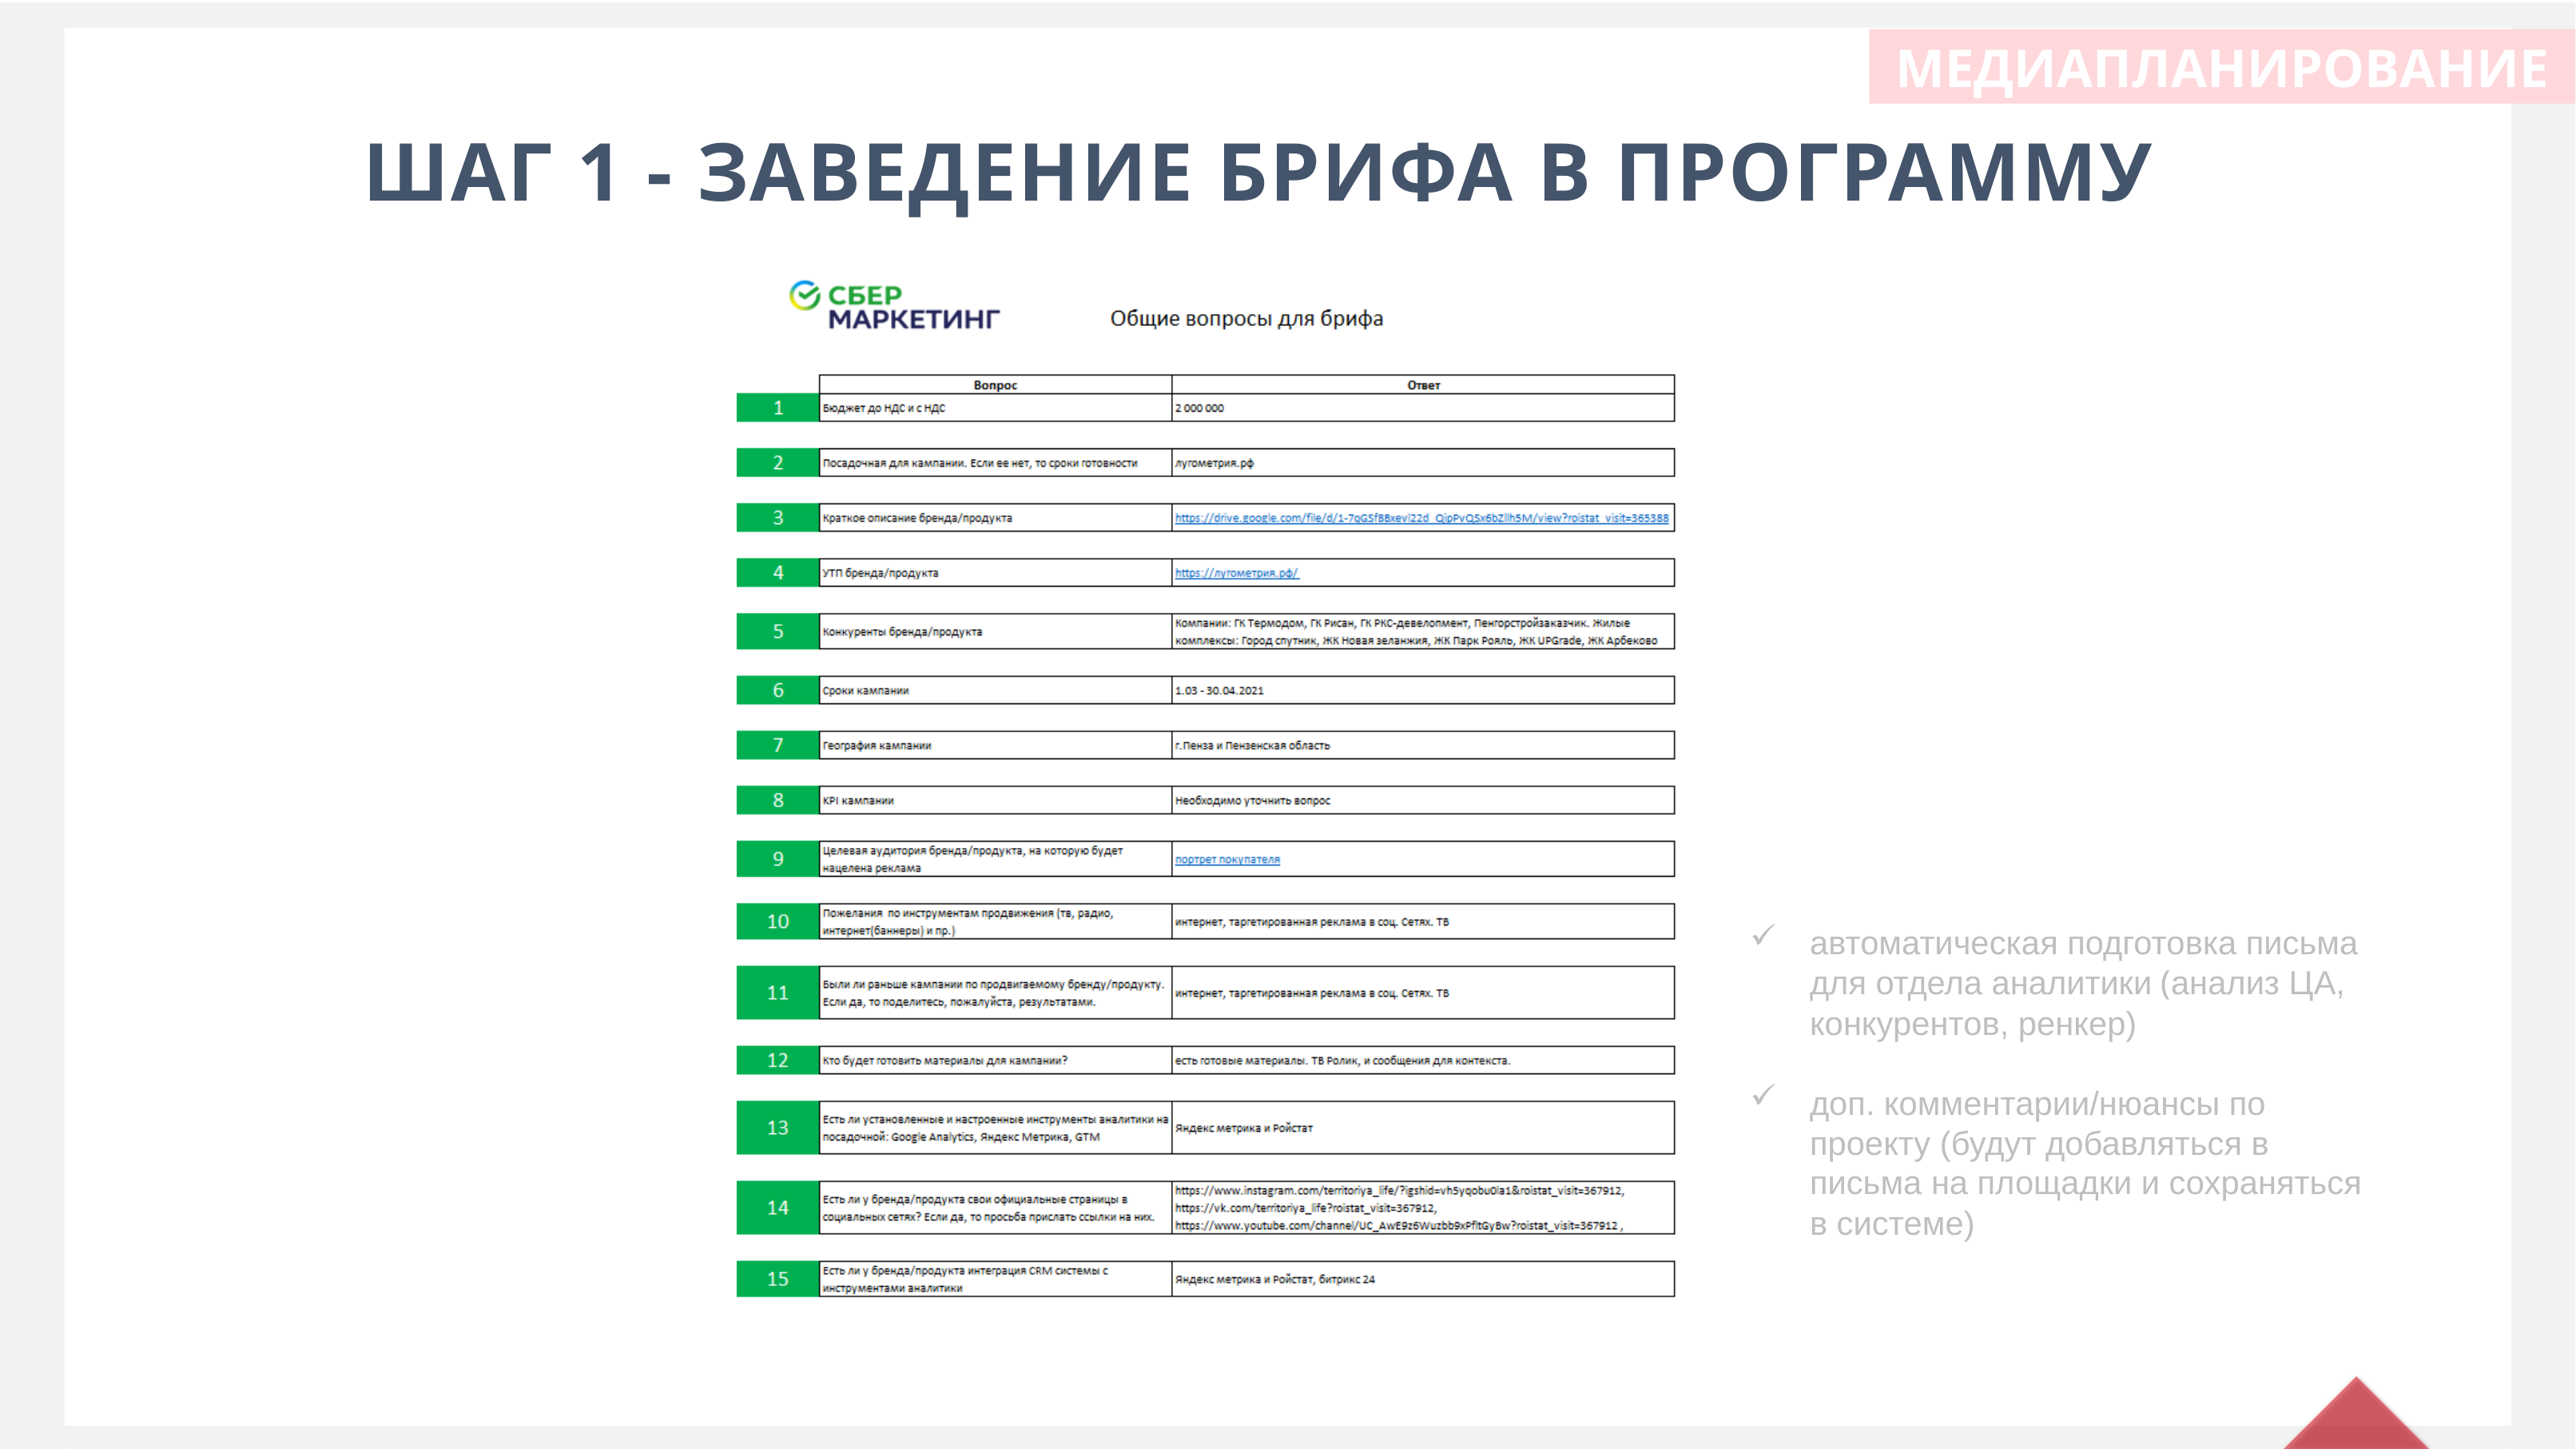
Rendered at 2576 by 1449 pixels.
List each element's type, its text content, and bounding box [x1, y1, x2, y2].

text_box МЕДИАПЛАНИРОВАНИЕ [1869, 29, 2576, 104]
picture [737, 273, 1698, 1315]
text_box ШАГ 1 - ЗАВЕДЕНИЕ БРИФА В ПРОГРАММУ [155, 130, 2363, 218]
text_box автоматическая подготовка письма для отдела аналитики (анализ ЦА, конкурентов, ренкер) доп. комментарии/нюансы по проекту (будут добавляться в письма на площадки и сохраняться в системе) [1738, 915, 2392, 1288]
